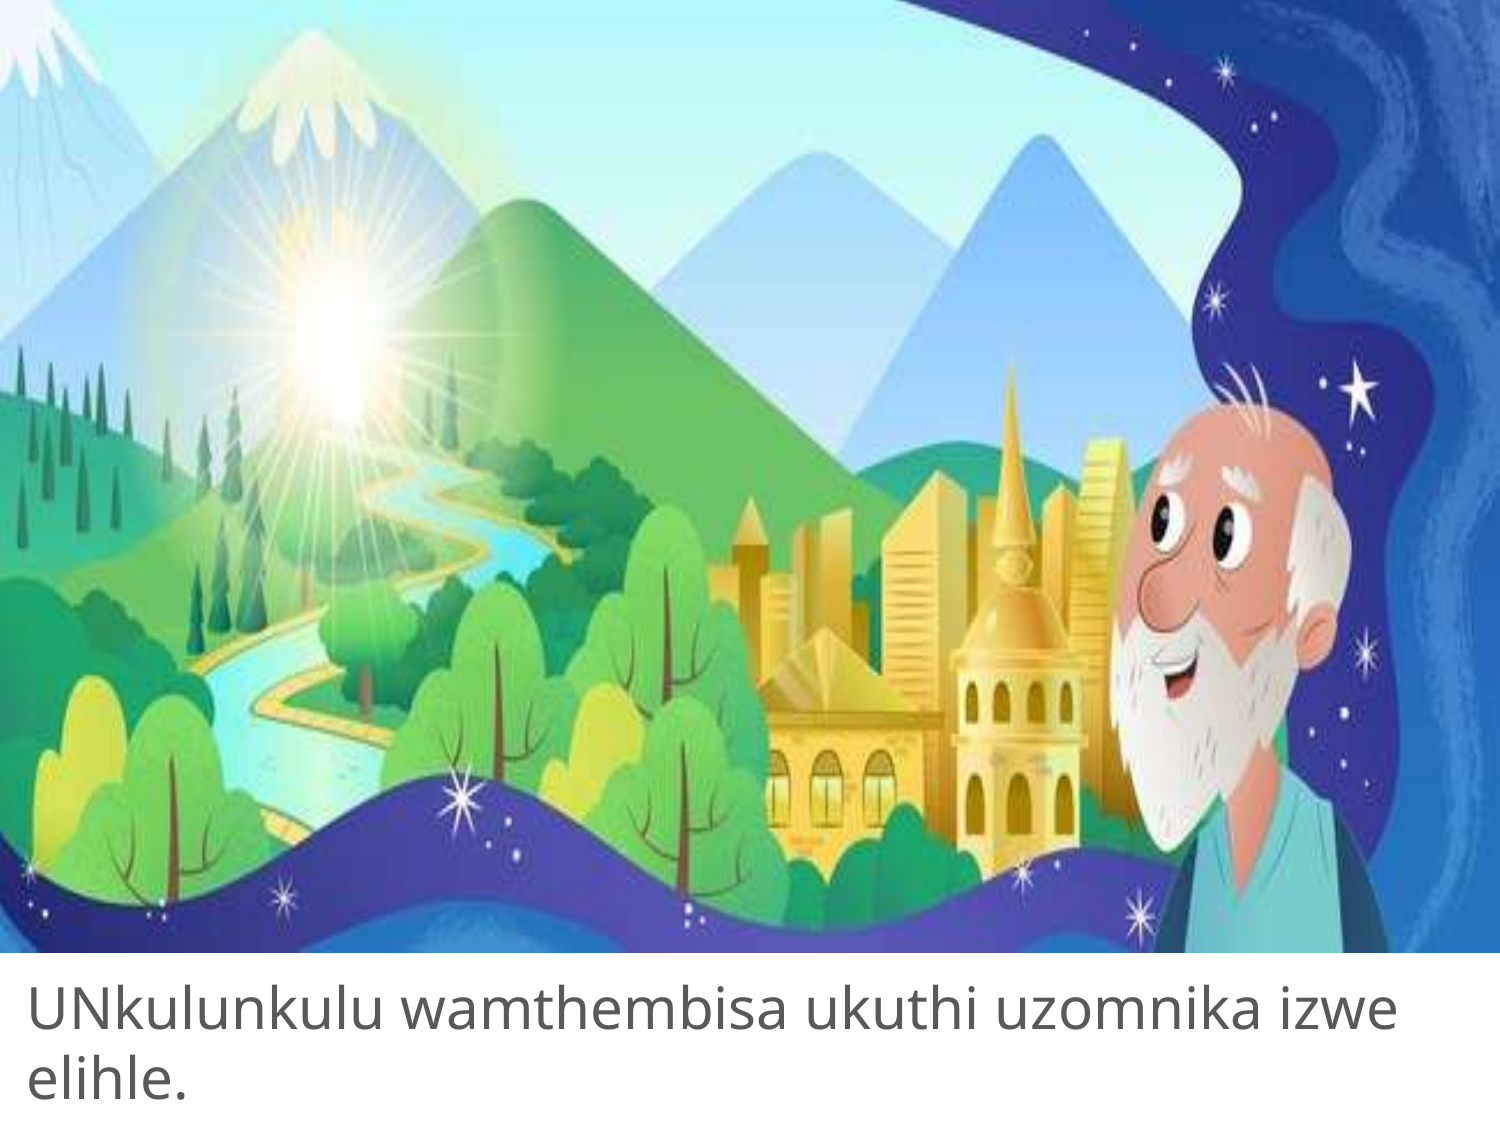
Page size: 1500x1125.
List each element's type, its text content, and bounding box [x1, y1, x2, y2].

text_box UNkulunkulu wamthembisa ukuthi uzomnika izwe elihle. [11, 964, 1498, 1119]
picture [0, 0, 1500, 953]
